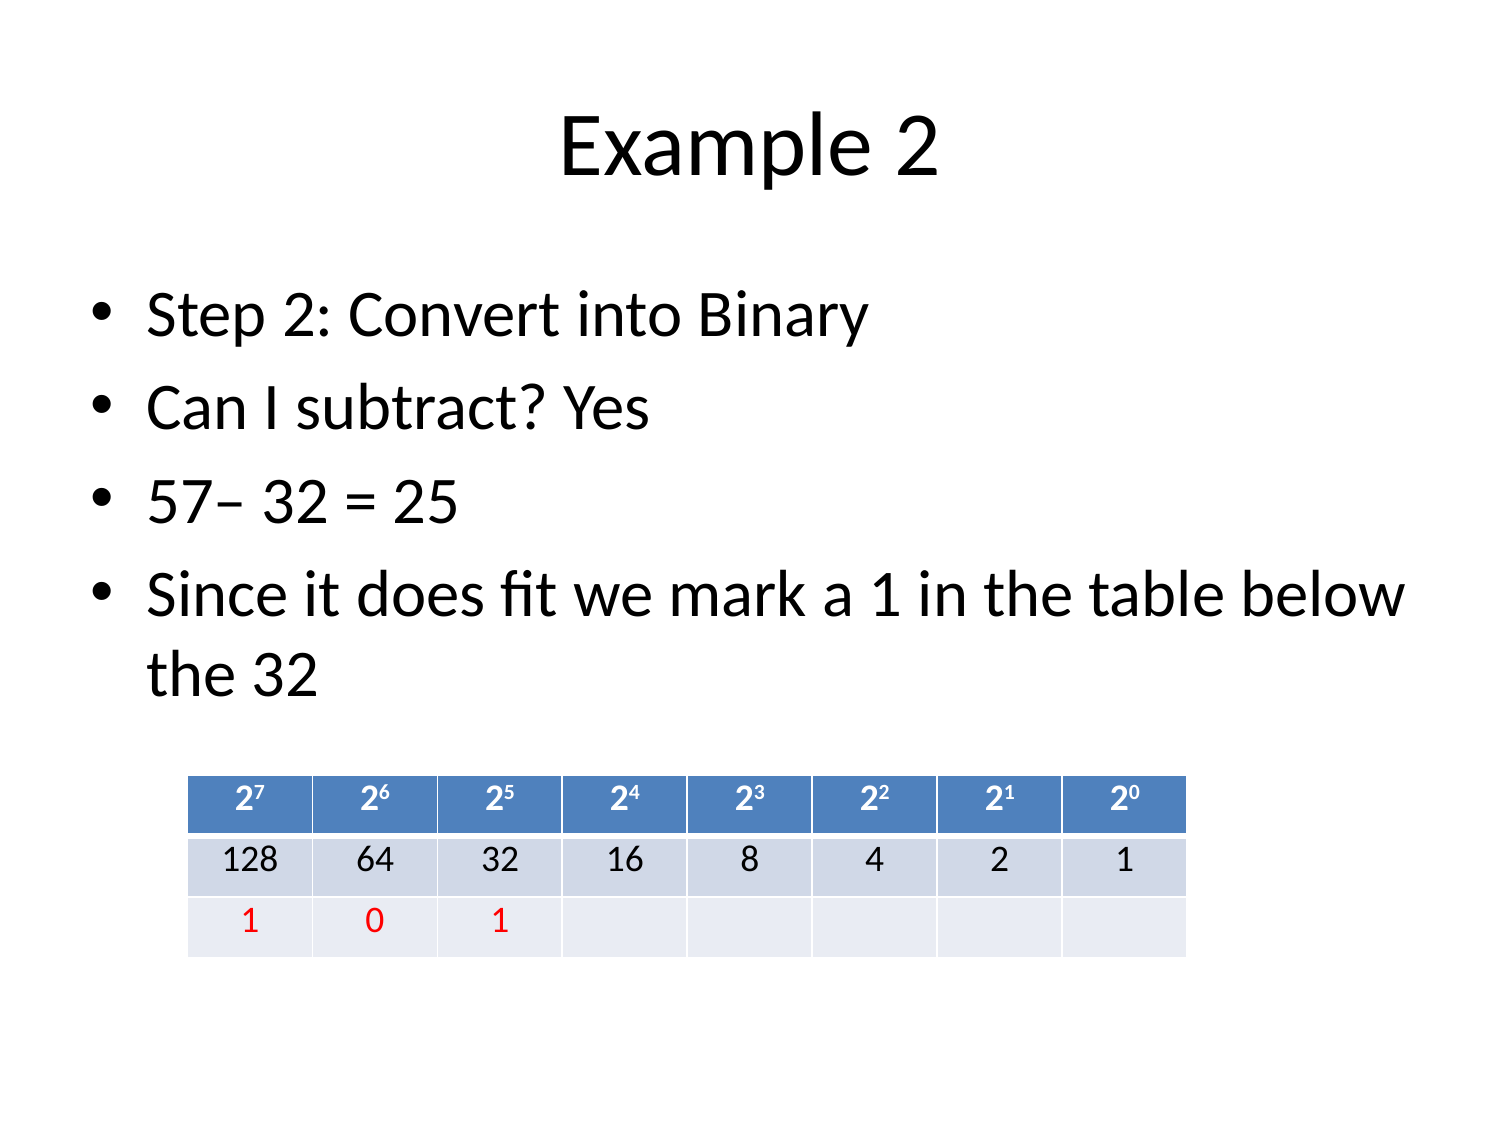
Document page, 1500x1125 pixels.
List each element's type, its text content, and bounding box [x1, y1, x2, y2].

table_cell [813, 898, 936, 957]
table_cell 8 [688, 839, 811, 896]
table_cell 1 [1063, 839, 1186, 896]
list Step 2: Convert into Binary Can I subtract? Yes 57– 32 = 25 Since it does fit we mark a 1 in the table below the 32 [75, 262, 1425, 1005]
table_header 27 [188, 776, 312, 833]
table_cell 2 [938, 839, 1061, 896]
table_header 26 [313, 776, 437, 833]
table_header 20 [1063, 776, 1186, 833]
table_header 22 [813, 776, 936, 833]
table_cell [563, 898, 686, 957]
title Example 2 [75, 45, 1425, 233]
table_cell 128 [188, 839, 312, 896]
table_header 24 [563, 776, 686, 833]
table_cell 4 [813, 839, 936, 896]
table_header 23 [688, 776, 811, 833]
table_cell [688, 898, 811, 957]
table_header 21 [938, 776, 1061, 833]
table_cell 1 [438, 898, 561, 957]
table_cell 16 [563, 839, 686, 896]
table_cell 1 [188, 898, 312, 957]
table_cell [1063, 898, 1186, 957]
table_cell [938, 898, 1061, 957]
table_cell 64 [313, 839, 437, 896]
table_cell 0 [313, 898, 437, 957]
table_cell 32 [438, 839, 561, 896]
table_header 25 [438, 776, 561, 833]
